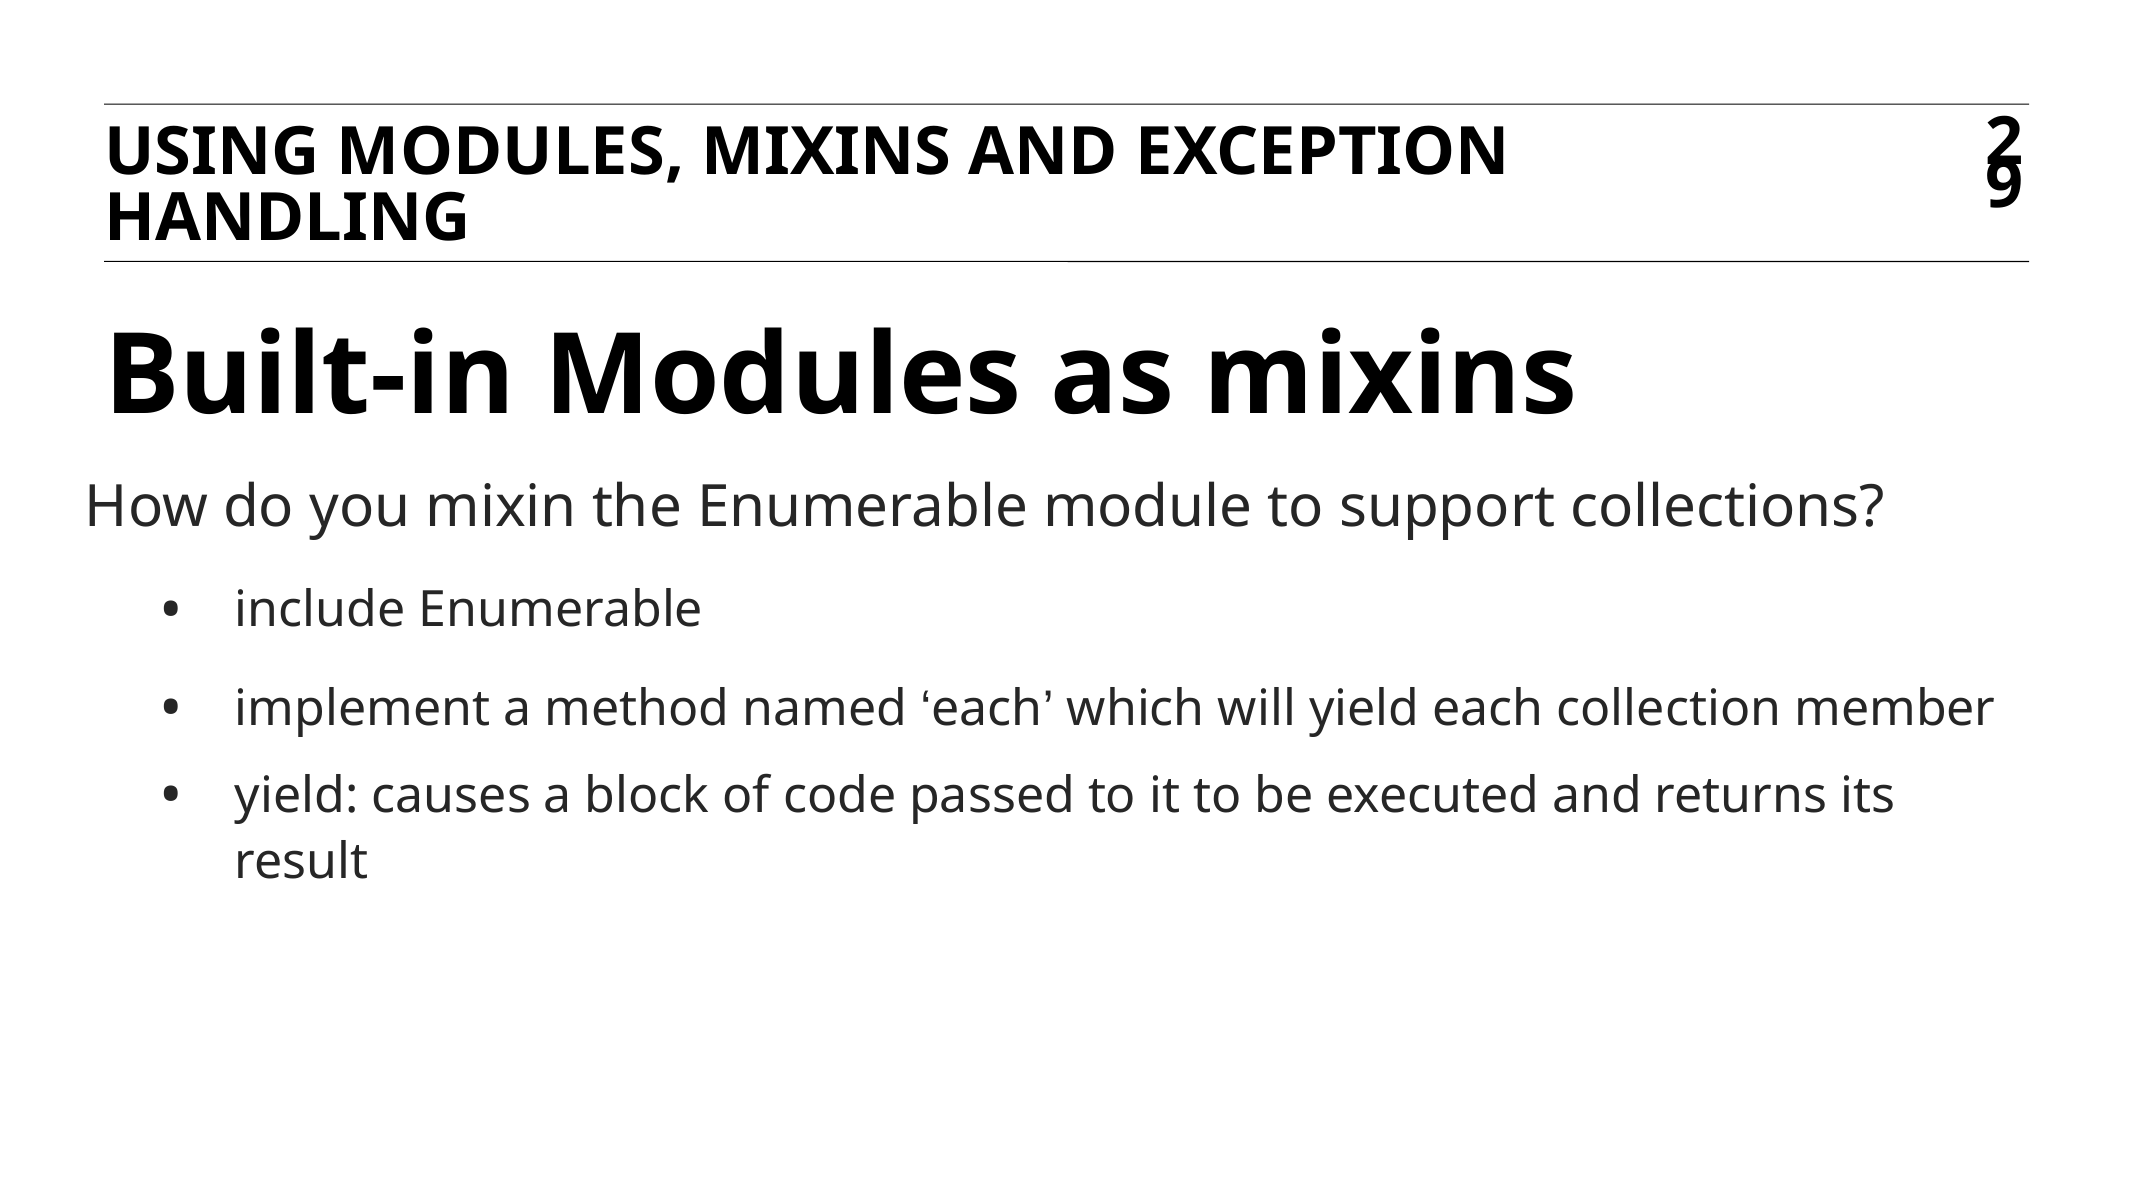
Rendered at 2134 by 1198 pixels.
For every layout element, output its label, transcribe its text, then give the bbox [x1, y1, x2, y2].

list How do you mixin the Enumerable module to support collections? include Enumerable implement a method named ‘each’ which will yield each collection member yield: causes a block of code passed to it to be executed and returns its result [84, 356, 2010, 1198]
title Built-in Modules as mixins [104, 332, 2030, 549]
slide_number 29 [1970, 120, 2061, 190]
text_box USING MODULES, MIXINS AND EXCEPTION HANDLING [104, 120, 1790, 192]
